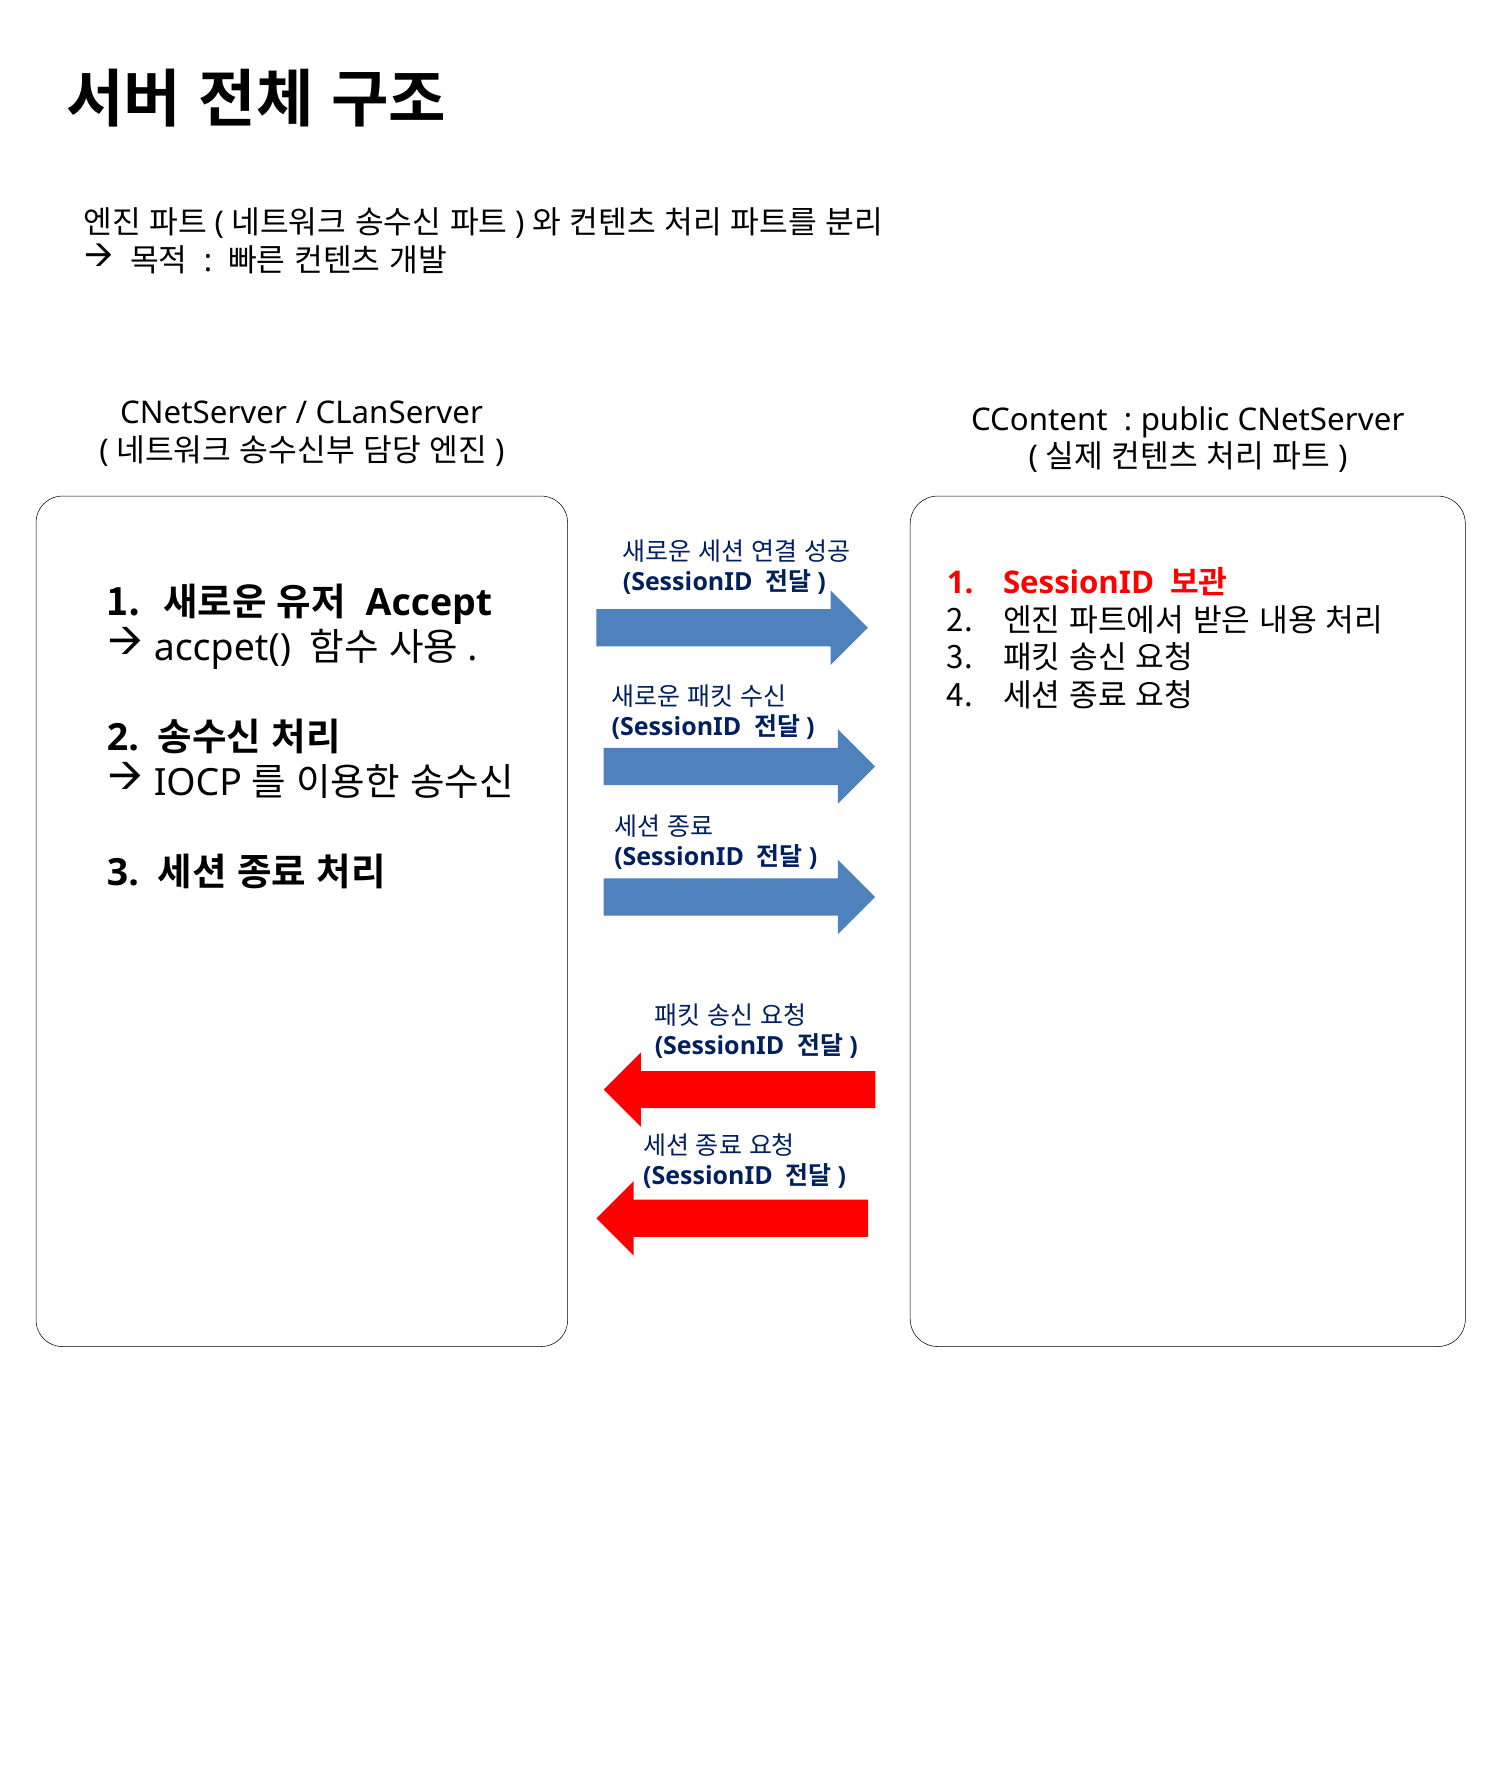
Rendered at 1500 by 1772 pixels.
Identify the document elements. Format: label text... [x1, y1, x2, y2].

text_box 새로운 세션 연결 성공 (SessionID 전달) [608, 528, 873, 603]
text_box SessionID 보관 엔진 파트에서 받은 내용 처리 패킷 송신 요청 세션 종료 요청 [932, 555, 1399, 720]
text_box [594, 1183, 871, 1258]
text_box 서버 전체 구조 [51, 51, 462, 142]
text_box 엔진 파트(네트워크 송수신 파트)와 컨텐츠 처리 파트를 분리 목적 : 빠른 컨텐츠 개발 [68, 194, 899, 285]
text_box 새로운 유저 Accept accpet() 함수 사용. 2. 송수신 처리 IOCP를 이용한 송수신 3. 세션 종료 처리 [92, 570, 529, 901]
text_box 세션 종료 (SessionID 전달) [599, 803, 832, 878]
text_box 세션 종료 요청 (SessionID 전달) [628, 1122, 861, 1197]
text_box [908, 493, 1468, 1349]
text_box CContent : public CNetServer (실제 컨텐츠 처리 파트) [956, 391, 1421, 482]
text_box [601, 857, 878, 937]
text_box 새로운 패킷 수신 (SessionID 전달) [596, 673, 830, 748]
text_box [601, 1050, 878, 1122]
text_box [601, 727, 878, 806]
text_box 패킷 송신 요청 (SessionID 전달) [640, 992, 873, 1067]
text_box [594, 603, 871, 667]
text_box [33, 493, 570, 1349]
text_box CNetServer / CLanServer (네트워크 송수신부 담당 엔진) [84, 385, 520, 476]
